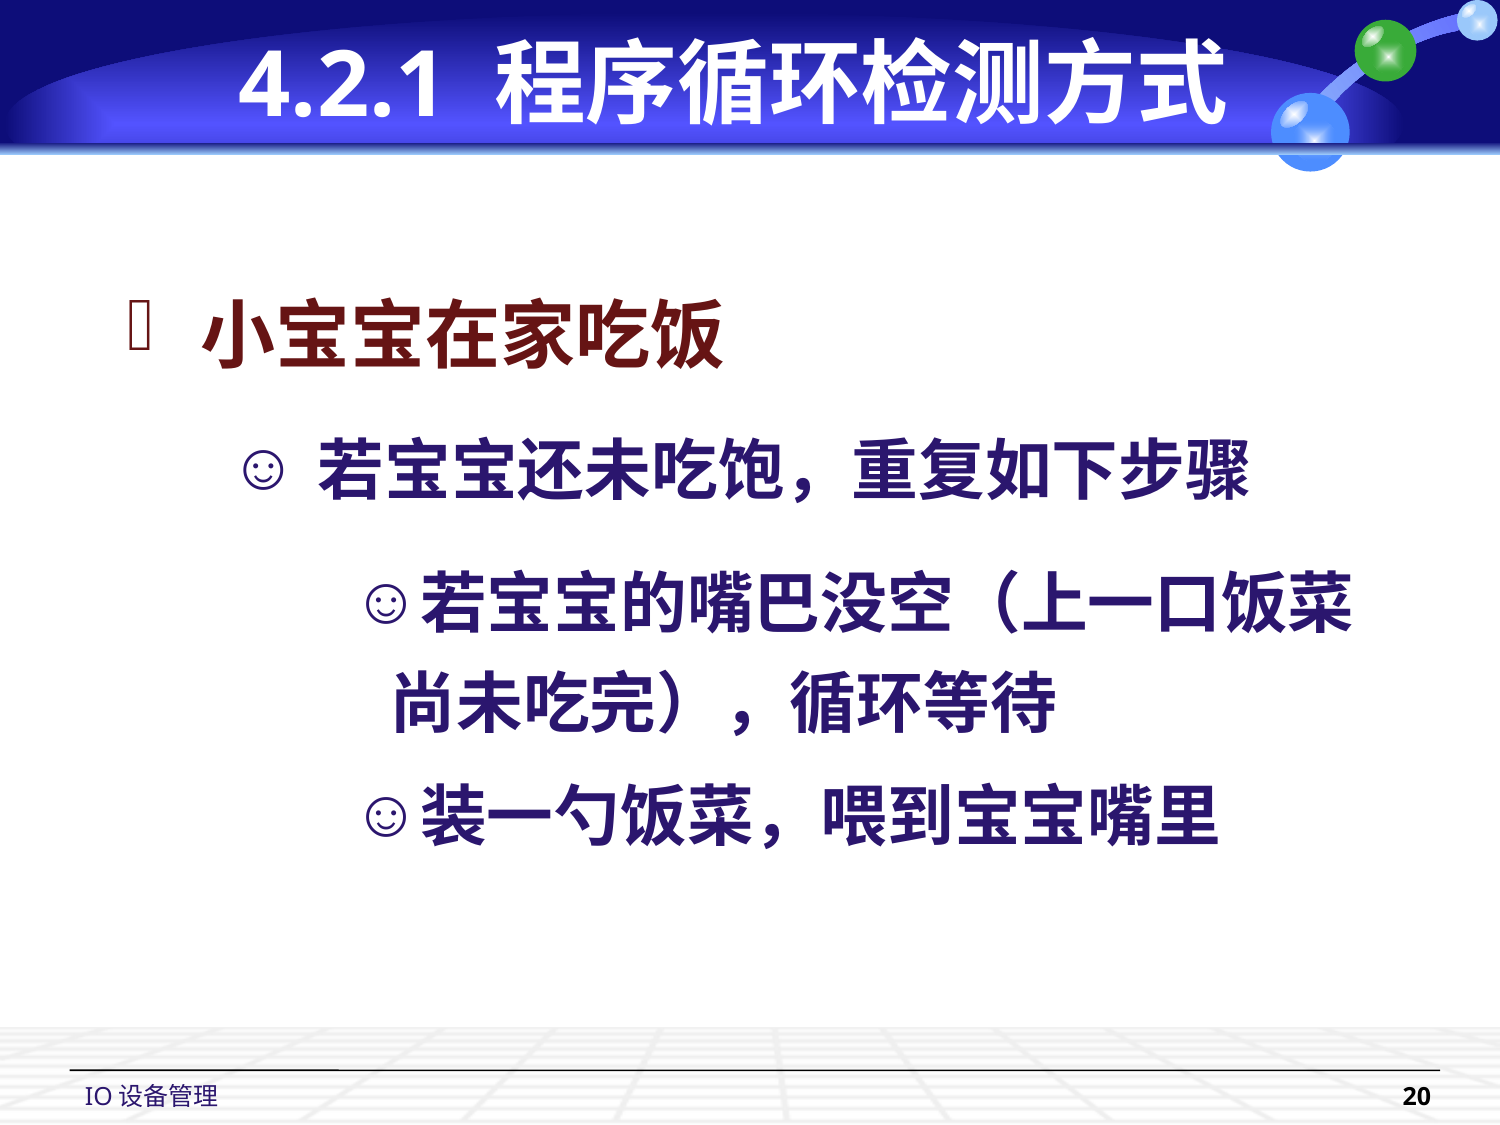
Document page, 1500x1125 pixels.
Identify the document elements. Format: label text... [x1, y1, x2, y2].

title 4.2.1 程序循环检测方式 [50, 31, 1438, 143]
picture [0, 1028, 1500, 1125]
slide_number 20 [1095, 1072, 1447, 1124]
text_box 小宝宝在家吃饭 若宝宝还未吃饱，重复如下步骤 若宝宝的嘴巴没空（上一口饭菜尚未吃完），循环等待 装一勺饭菜，喂到宝宝嘴里 [112, 280, 1388, 862]
footer IO设备管理 [69, 1072, 545, 1123]
